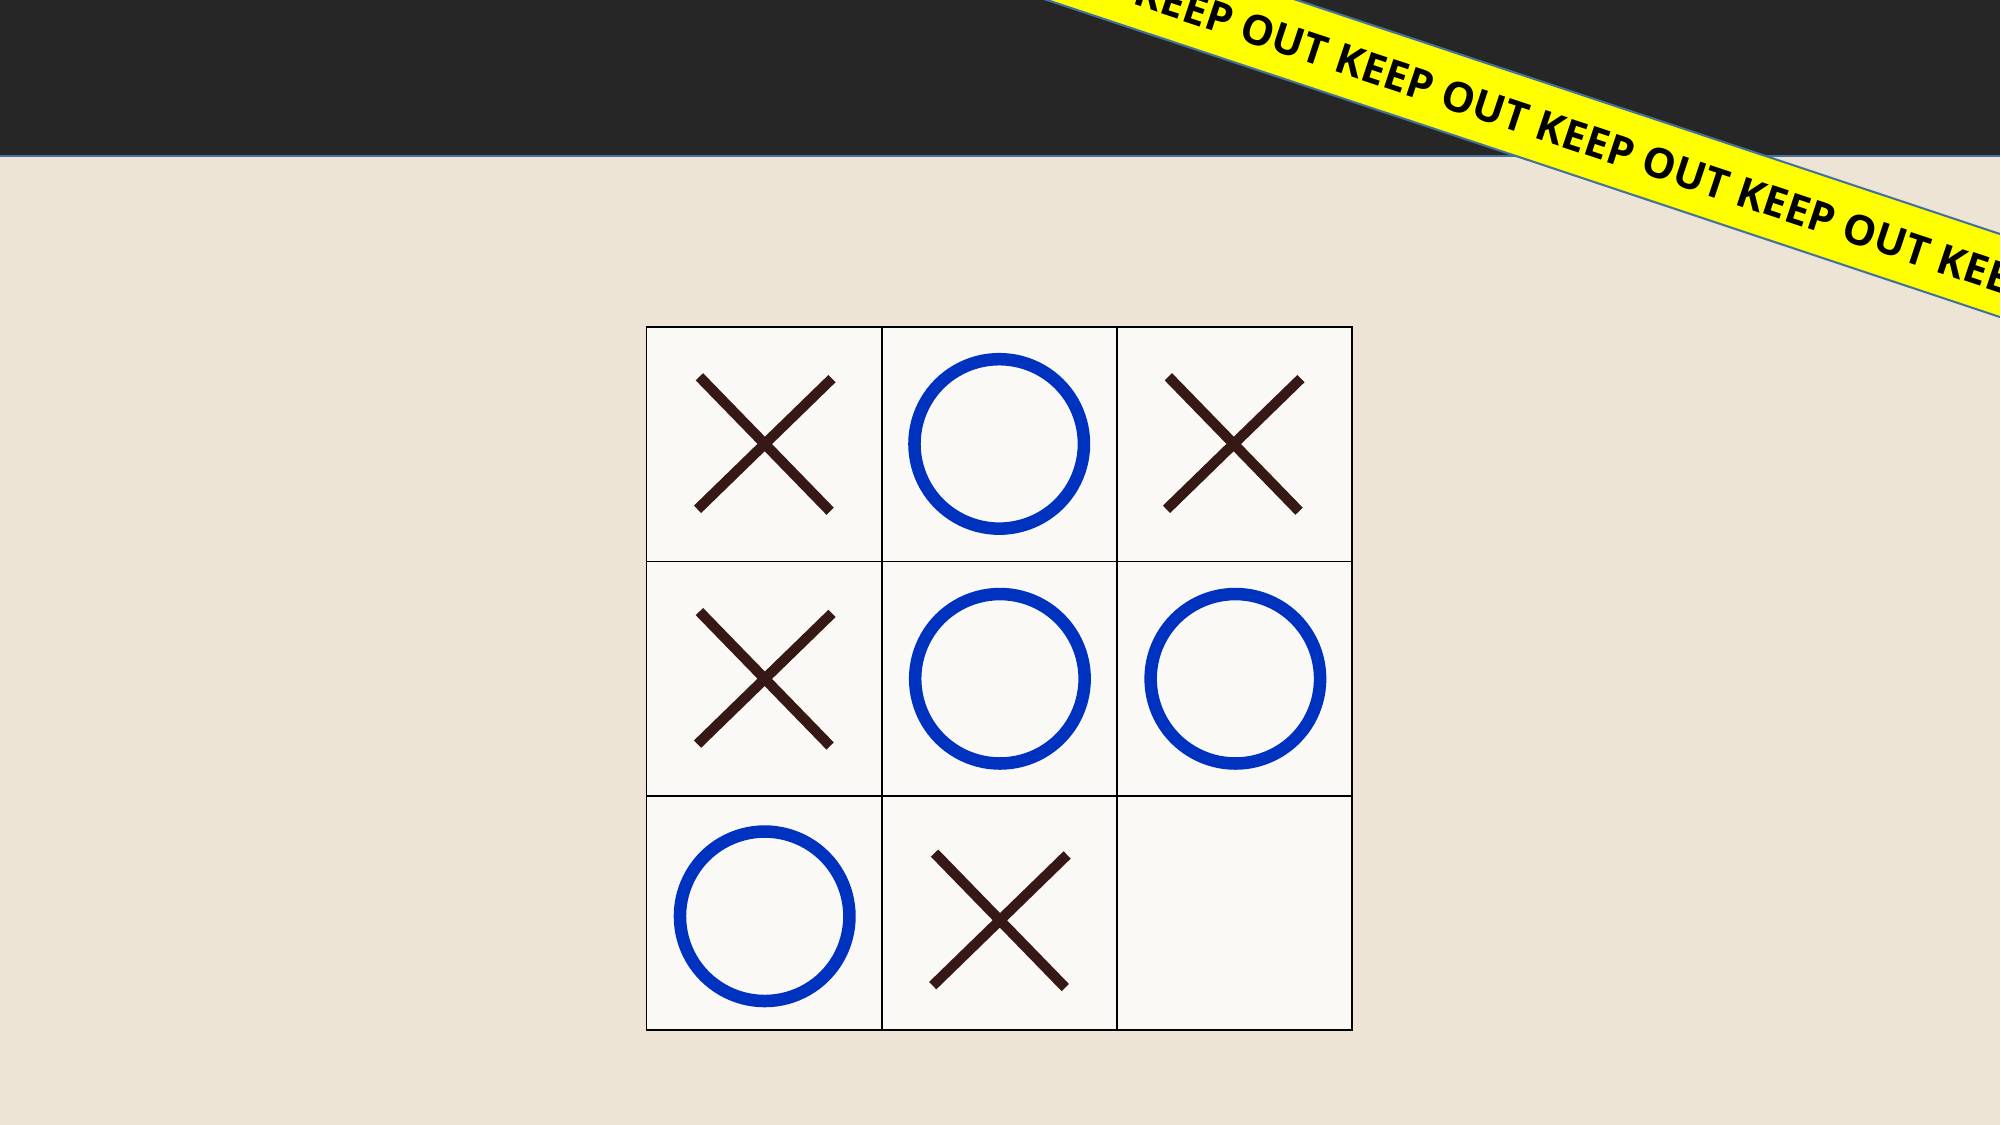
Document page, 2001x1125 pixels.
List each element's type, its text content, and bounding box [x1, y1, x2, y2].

text_box [1149, 593, 1322, 765]
table_cell [883, 562, 1116, 795]
table_cell [1118, 562, 1351, 795]
table_cell [647, 562, 881, 795]
text_box [1161, 371, 1306, 517]
table_header [883, 328, 1116, 561]
text_box [678, 830, 851, 1003]
table_header [1118, 328, 1351, 561]
table_cell [647, 797, 881, 1029]
text_box KEEP OUT KEEP OUT KEEP OUT KEEP OUT KEEP OUT KEEP OUT KEEP OUT KEEP OUT KEEP OUT KEEP OUT KEEP OUT [1043, 0, 2000, 319]
text_box [927, 848, 1073, 993]
text_box [914, 593, 1086, 765]
text_box [913, 358, 1085, 530]
table_header [647, 328, 881, 561]
text_box [0, 0, 1512, 157]
text_box [692, 371, 838, 517]
text_box [692, 606, 838, 752]
table_cell [1118, 797, 1351, 1029]
text_box [1303, 0, 2000, 157]
table_cell [883, 797, 1116, 1029]
